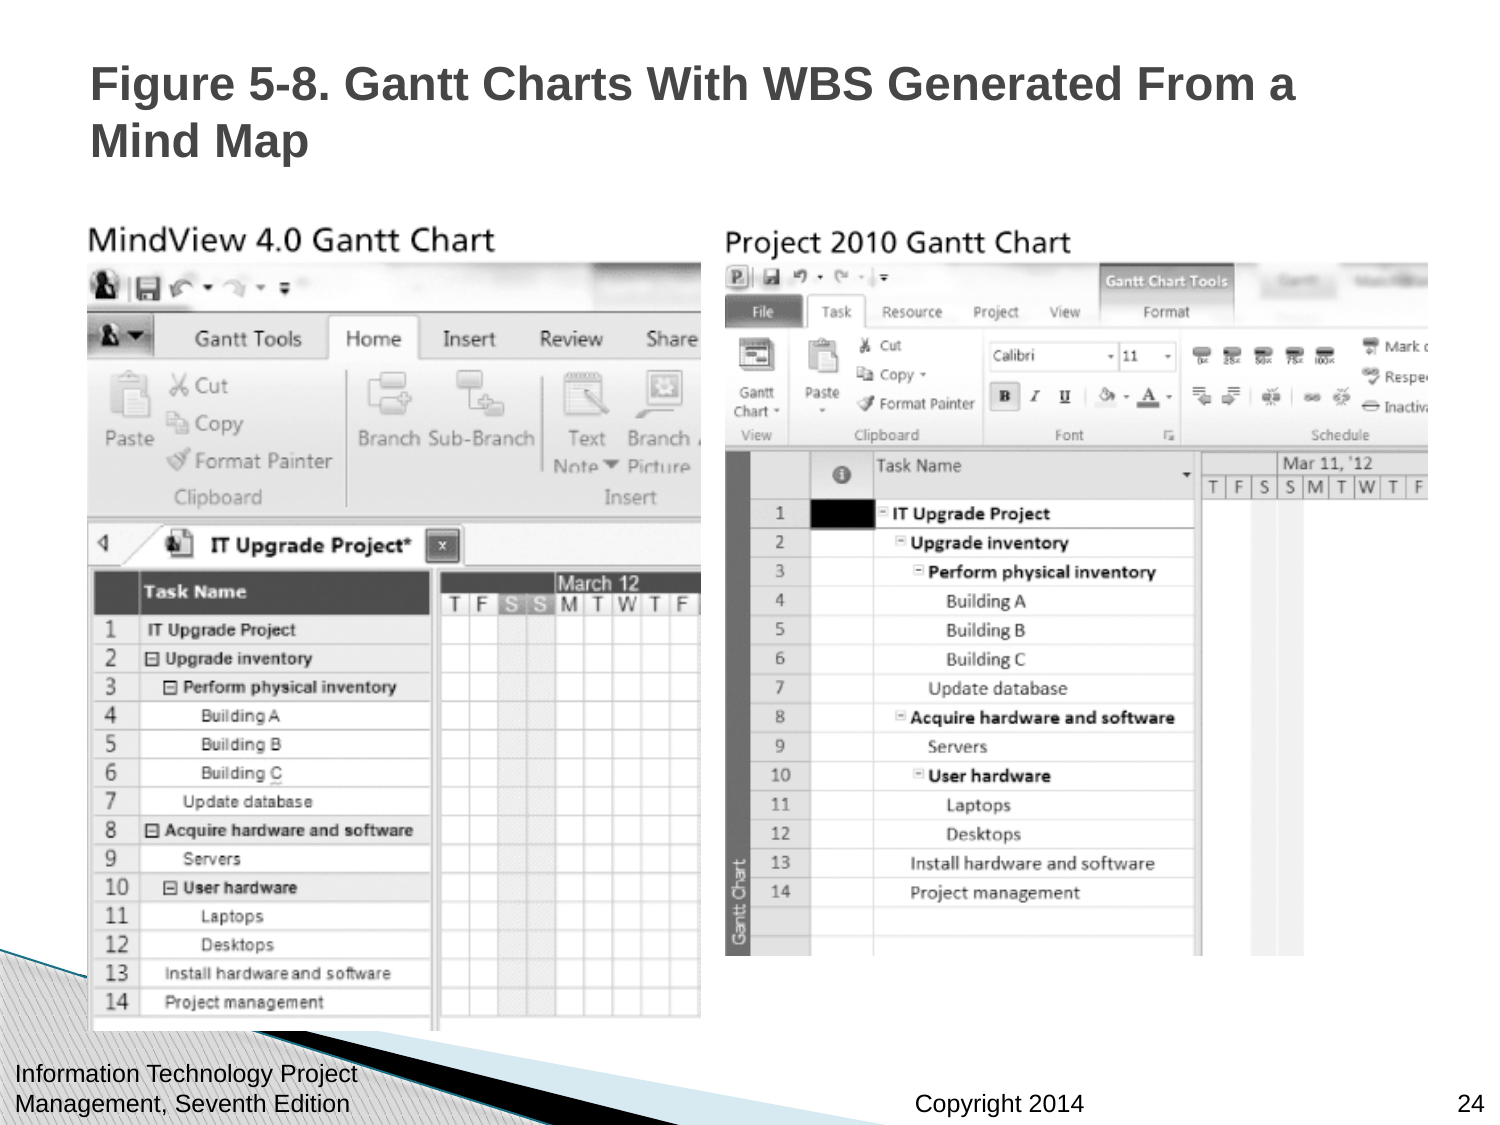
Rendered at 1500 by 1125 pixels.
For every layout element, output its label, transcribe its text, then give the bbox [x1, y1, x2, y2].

picture [87, 224, 701, 1031]
picture [724, 228, 1428, 956]
slide_number 24 [1408, 1065, 1500, 1125]
footer Information Technology Project Management, Seventh Edition [0, 1065, 425, 1125]
title Figure 5-8. Gantt Charts With WBS Generated From a Mind Map [75, 45, 1425, 233]
